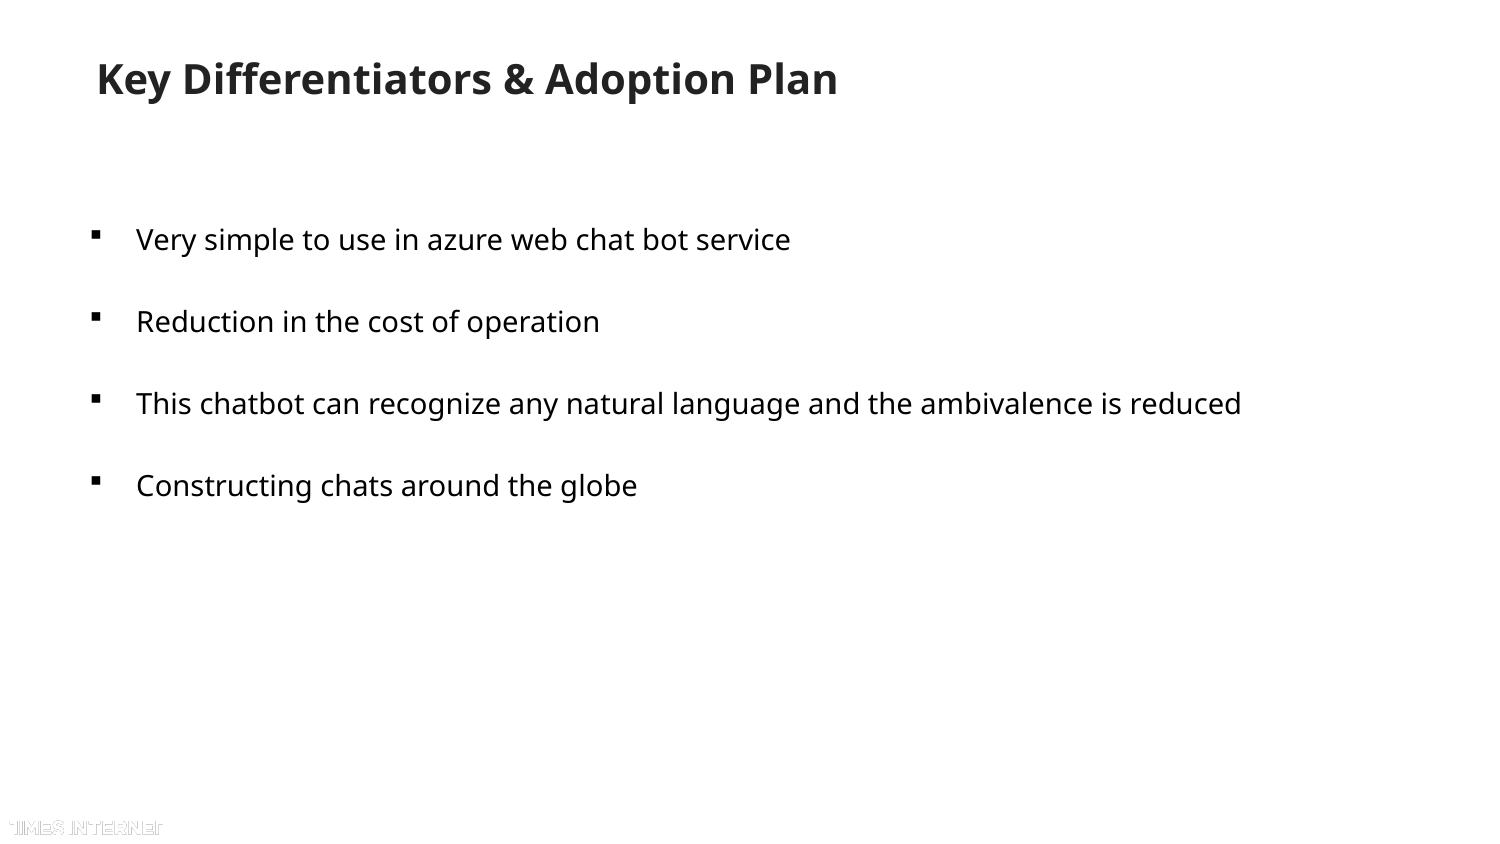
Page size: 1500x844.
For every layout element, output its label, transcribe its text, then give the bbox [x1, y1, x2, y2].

title Key Differentiators & Adoption Plan [81, 37, 1440, 133]
text_box [84, 188, 1436, 749]
picture [8, 818, 164, 837]
text_box Very simple to use in azure web chat bot service Reduction in the cost of operation This chatbot can recognize any natural language and the ambivalence is reduced Constructing chats around the globe [74, 201, 1426, 762]
